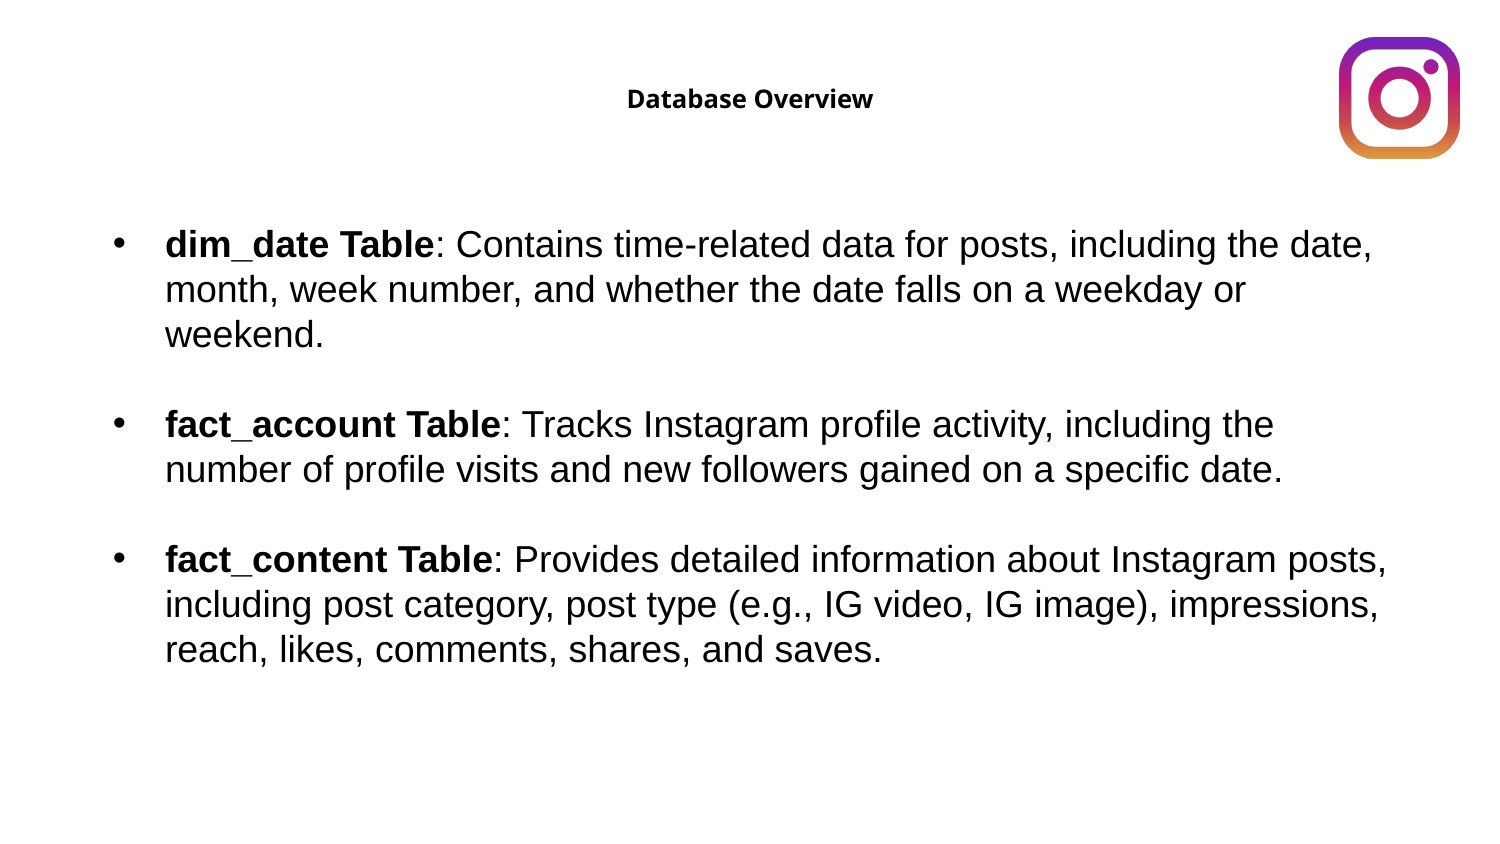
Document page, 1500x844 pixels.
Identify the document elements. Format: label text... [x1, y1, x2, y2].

picture [1338, 37, 1460, 159]
list dim_date Table: Contains time-related data for posts, including the date, month, week number, and whether the date falls on a weekday or weekend. fact_account Table: Tracks Instagram profile activity, including the number of profile visits and new followers gained on a specific date. fact_content Table: Provides detailed information about Instagram posts, including post category, post type (e.g., IG video, IG image), impressions, reach, likes, comments, shares, and saves. [75, 204, 1425, 702]
title Database Overview [75, 67, 1333, 129]
